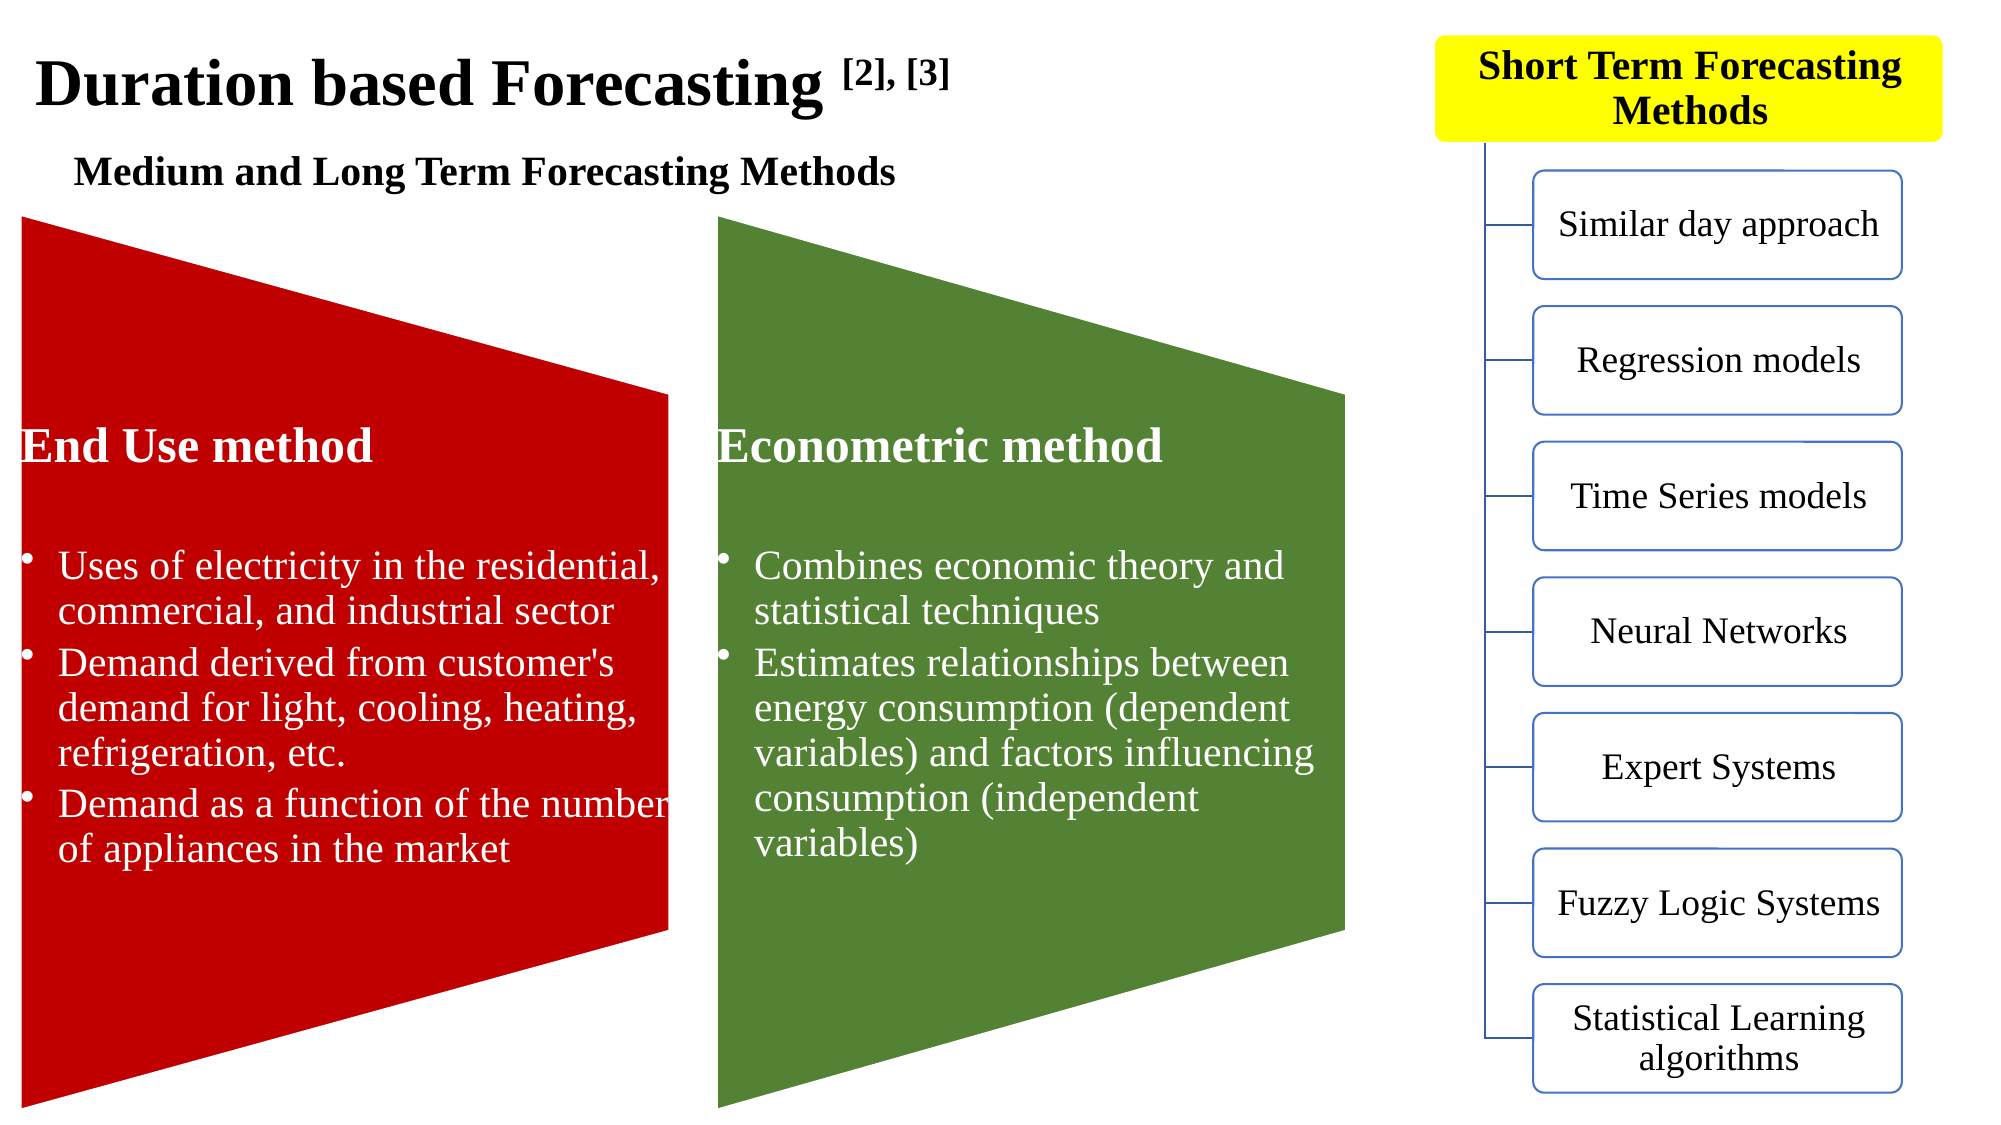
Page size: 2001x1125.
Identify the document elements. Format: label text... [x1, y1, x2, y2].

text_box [1392, 34, 1980, 1094]
text_box Medium and Long Term Forecasting Methods [58, 136, 912, 202]
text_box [20, 214, 1347, 1110]
title Duration based Forecasting [2], [3] [20, 14, 1000, 154]
